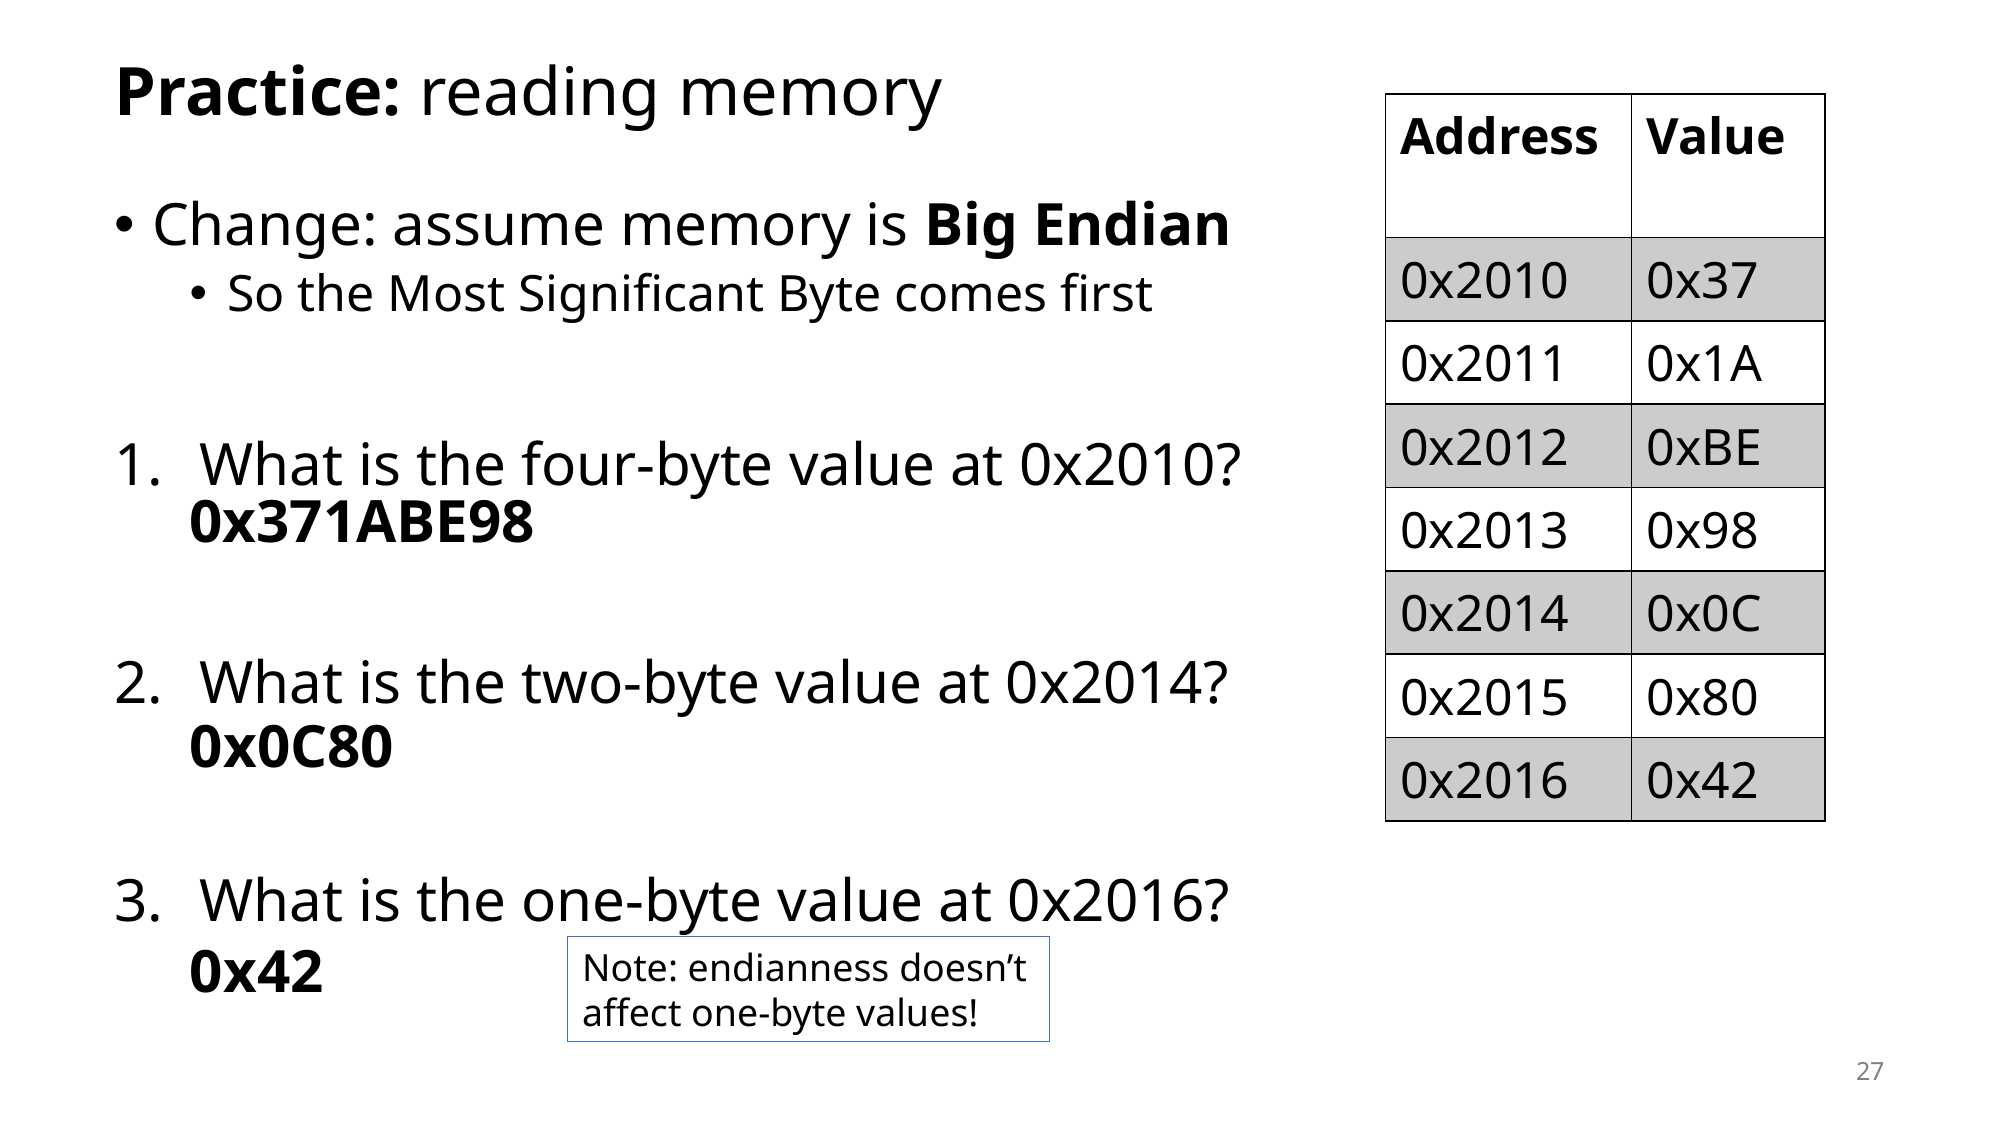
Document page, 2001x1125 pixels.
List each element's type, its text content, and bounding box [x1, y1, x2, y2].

table_cell 0x2013 [1386, 488, 1631, 570]
table_cell 0x2010 [1386, 238, 1631, 320]
table_cell 0x2015 [1386, 655, 1631, 737]
text_box Note: endianness doesn’t affect one-byte values! [567, 936, 1050, 1042]
table_cell 0x2011 [1386, 322, 1631, 403]
table_cell 0x2016 [1386, 738, 1631, 820]
table_cell 0x2012 [1386, 405, 1631, 487]
table_cell 0x98 [1632, 488, 1824, 570]
text_box 0x42 [175, 926, 1176, 1012]
text_box 0x371ABE98 [175, 476, 632, 562]
table_cell 0x0C [1632, 572, 1824, 653]
table_cell 0x2014 [1386, 572, 1631, 653]
table_cell 0x80 [1632, 655, 1824, 737]
table_header Value [1632, 95, 1824, 237]
slide_number 27 [1749, 1042, 1900, 1103]
list Change: assume memory is Big Endian So the Most Significant Byte comes first What is the four-byte value at 0x2010? What is the two-byte value at 0x2014? What is the one-byte value at 0x2016? [99, 187, 1900, 1013]
text_box 0x0C80 [175, 701, 1176, 787]
table_cell 0x42 [1632, 738, 1824, 820]
table_header Address [1386, 95, 1631, 237]
table_cell 0xBE [1632, 405, 1824, 487]
table_cell 0x1A [1632, 322, 1824, 403]
table_cell 0x37 [1632, 238, 1824, 320]
title Practice: reading memory [99, 37, 1900, 150]
